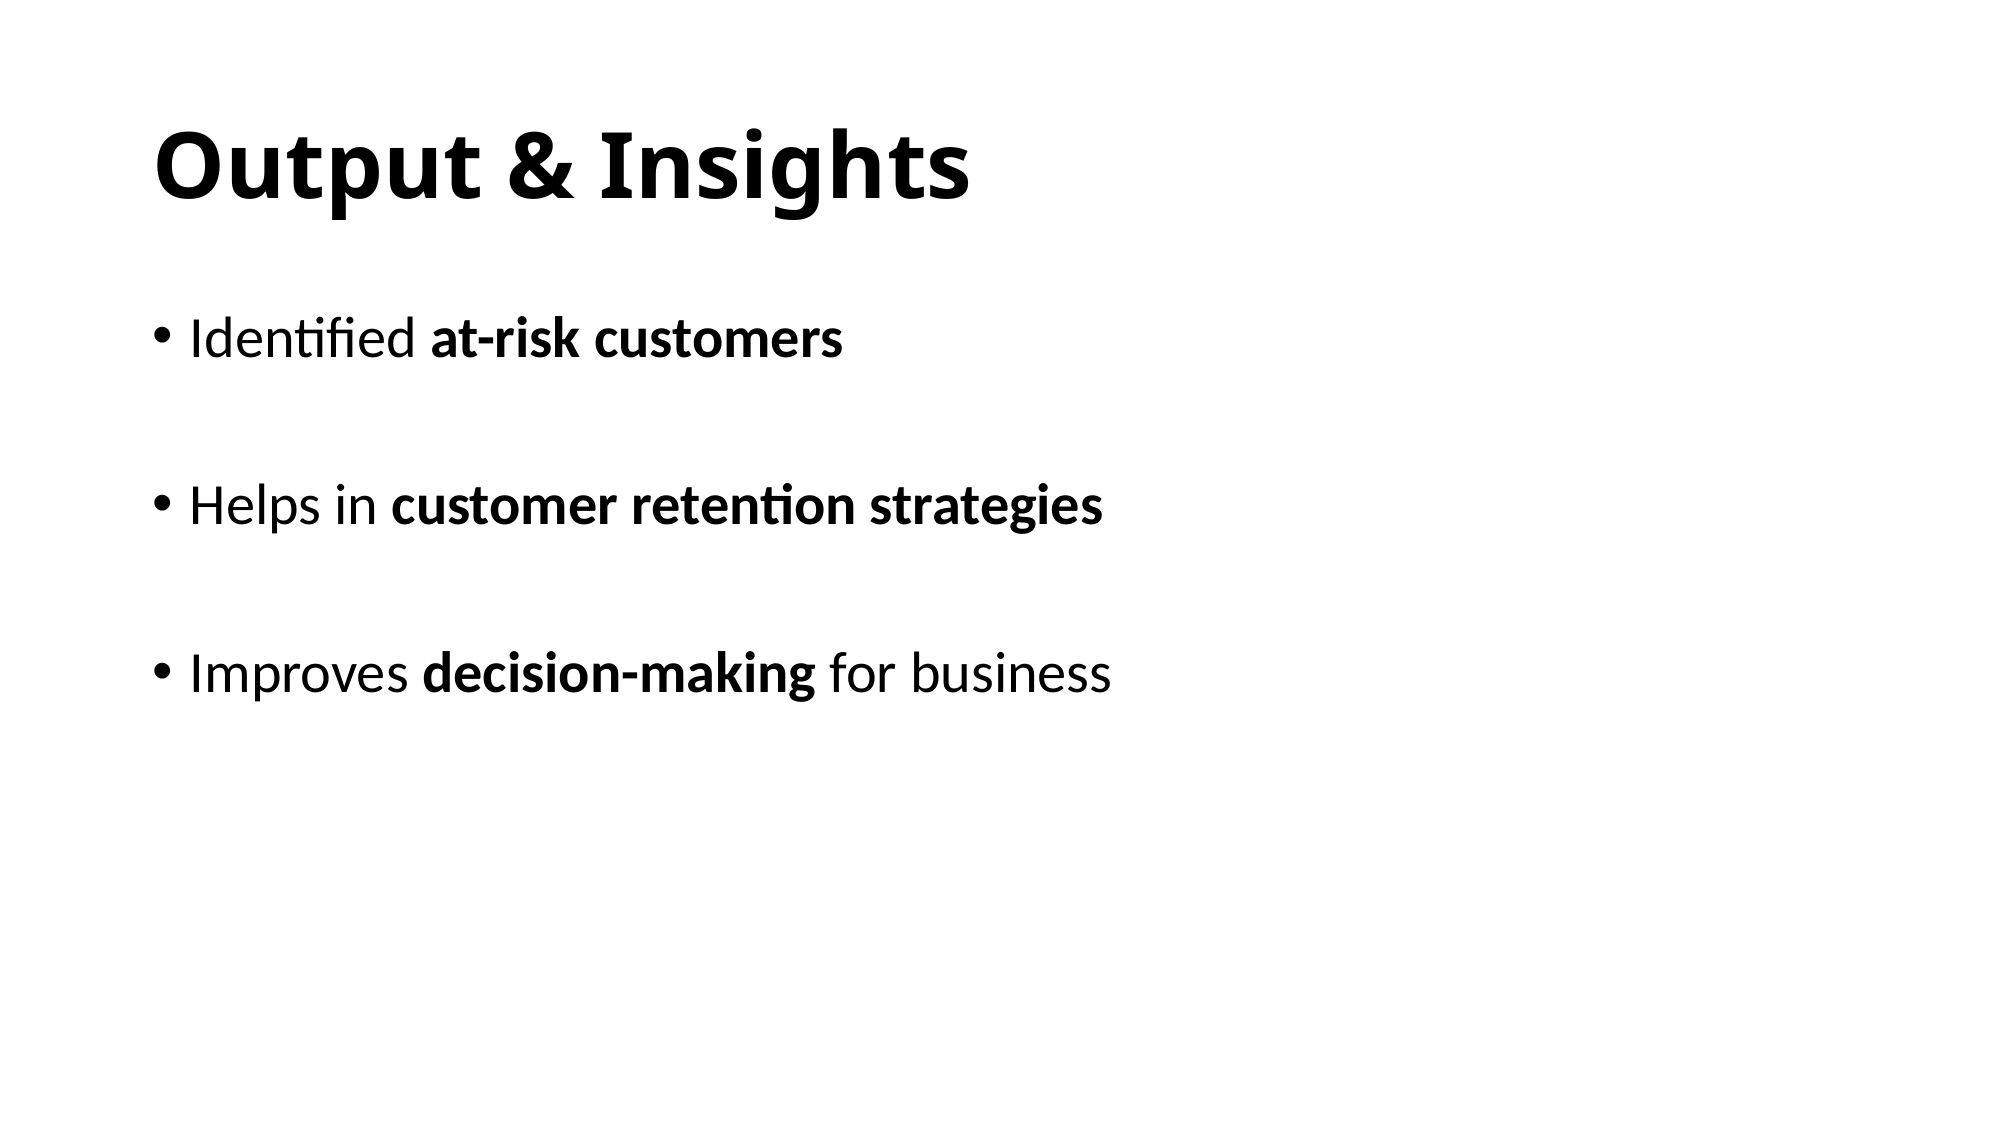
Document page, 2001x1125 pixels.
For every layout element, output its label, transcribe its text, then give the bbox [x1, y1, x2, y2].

list Identified at-risk customers Helps in customer retention strategies Improves decision-making for business [137, 299, 1863, 1014]
title Output & Insights [137, 59, 1863, 278]
